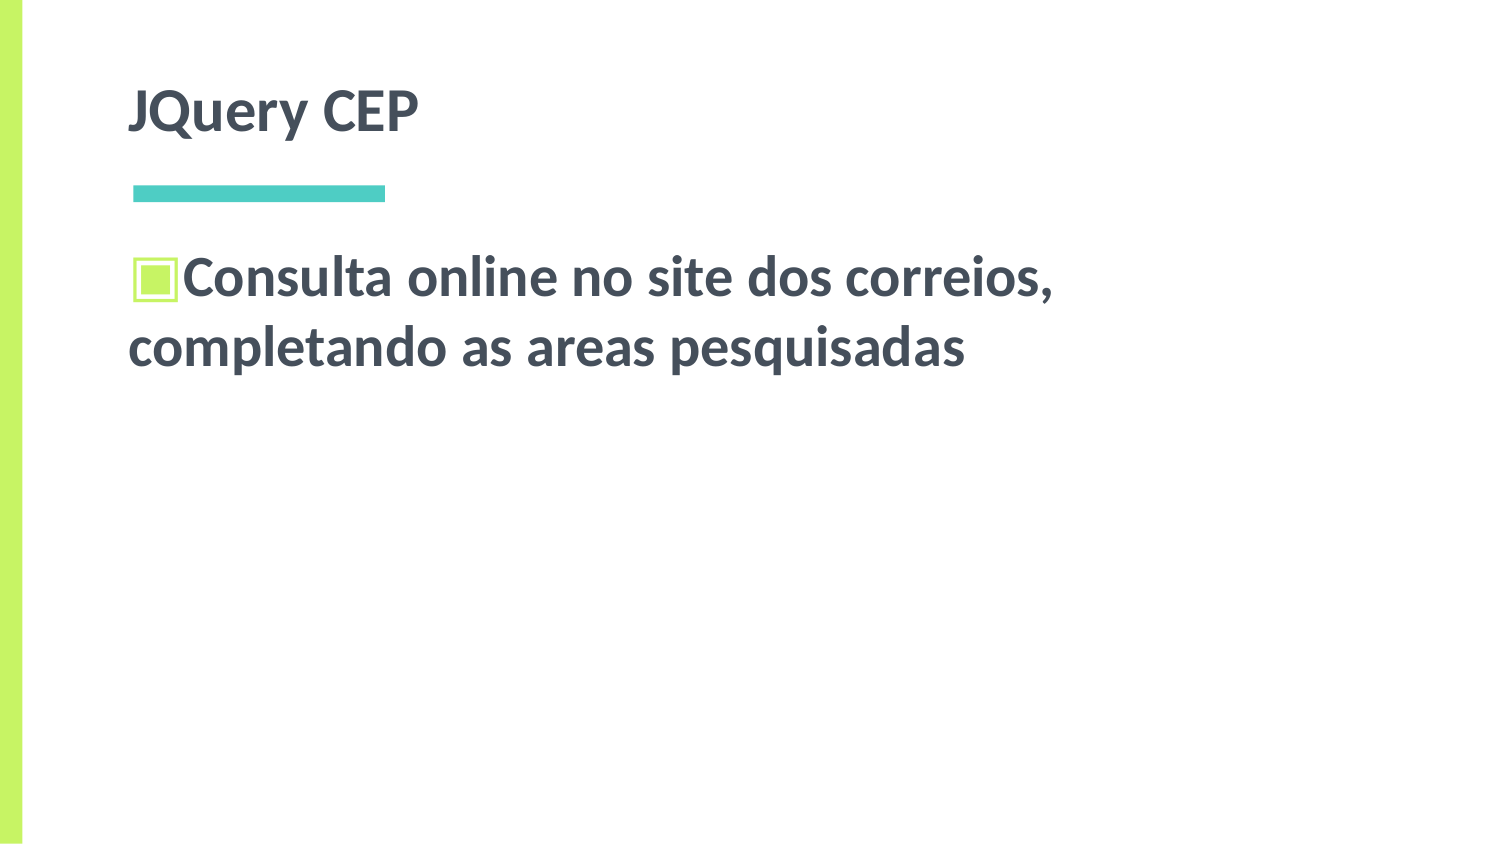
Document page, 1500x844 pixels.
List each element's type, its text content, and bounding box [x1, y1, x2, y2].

list Consulta online no site dos correios, completando as areas pesquisadas [113, 222, 1387, 766]
title JQuery CEP [113, 0, 1387, 159]
